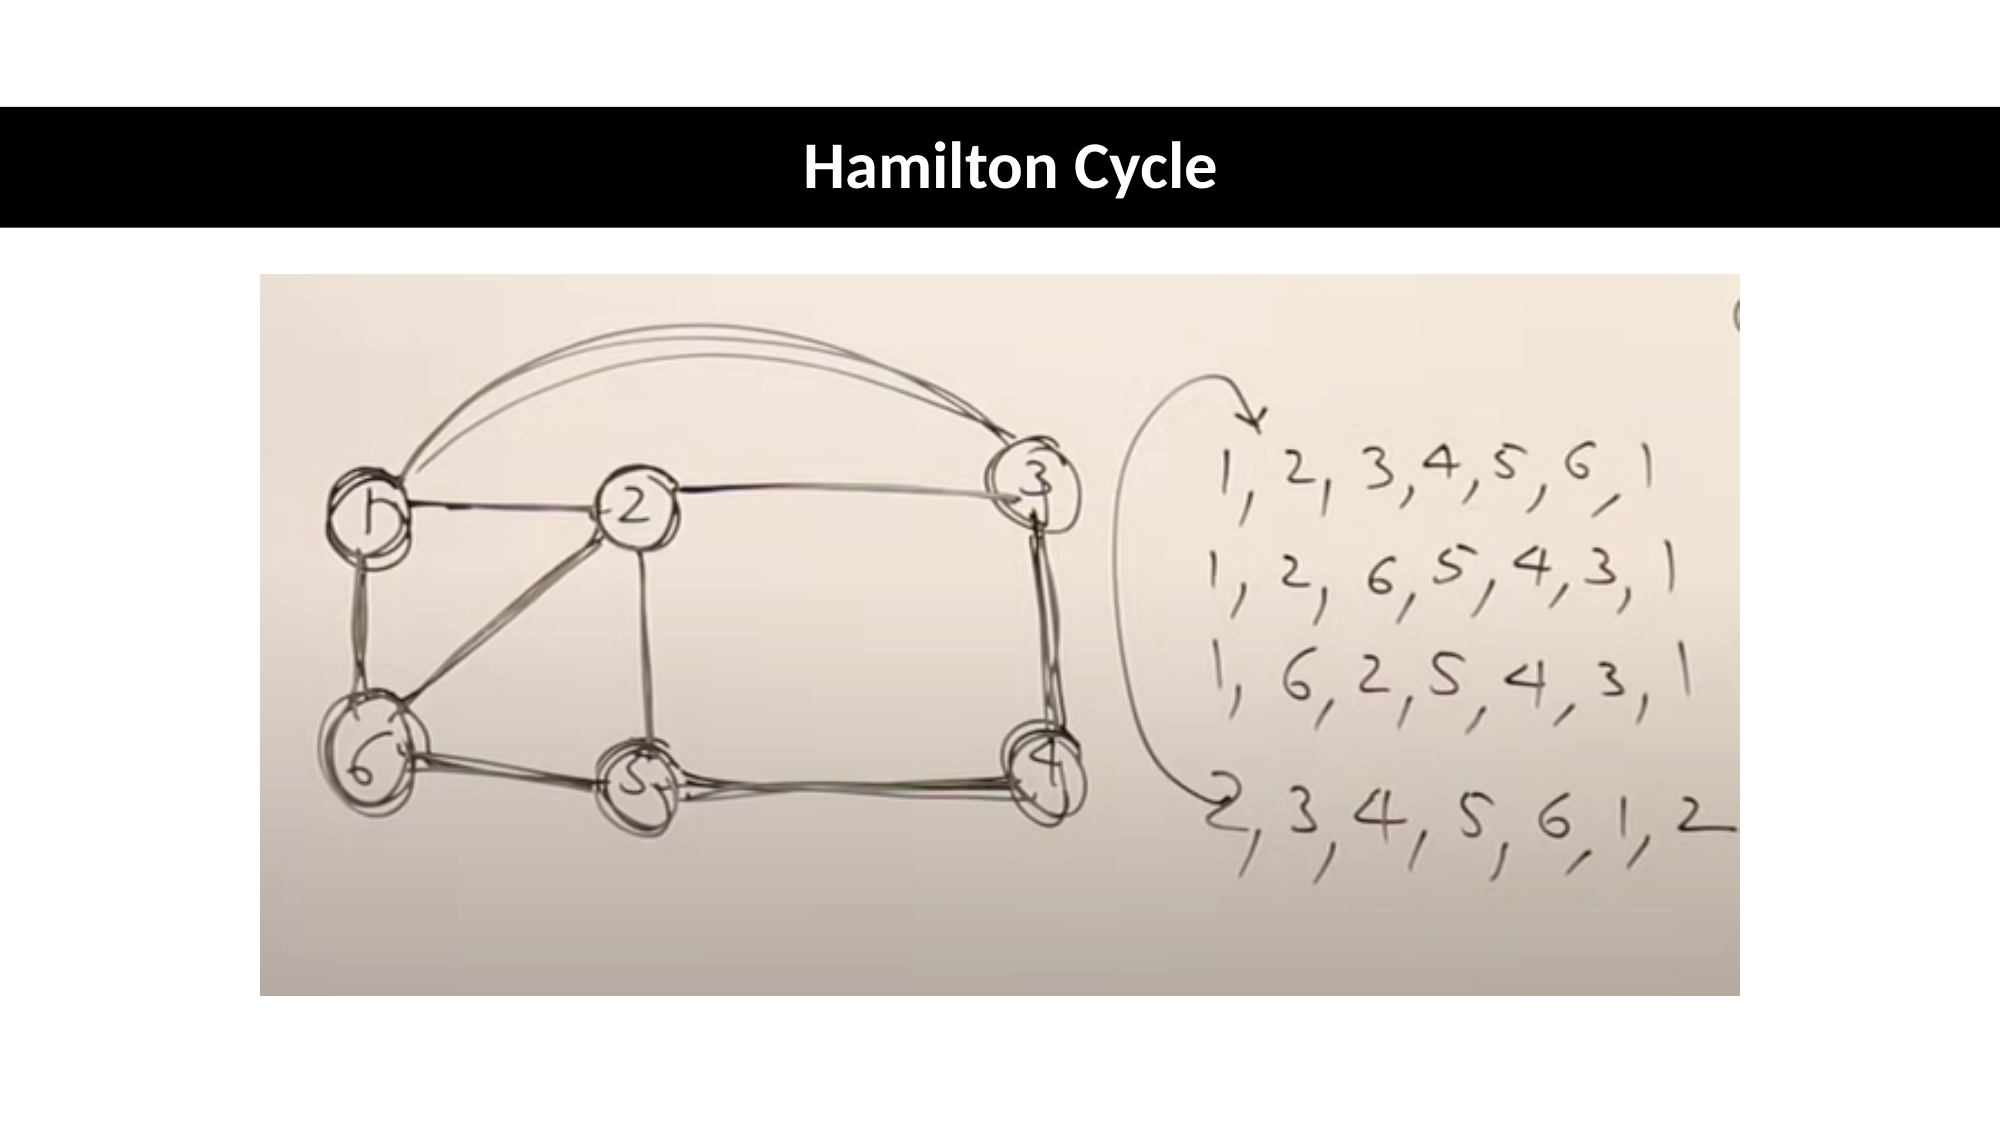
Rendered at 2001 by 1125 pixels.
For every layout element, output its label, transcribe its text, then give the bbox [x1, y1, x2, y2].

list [260, 274, 1740, 996]
text_box [1931, 106, 2000, 228]
text_box [0, 106, 91, 228]
title Hamilton Cycle [91, 105, 1931, 228]
